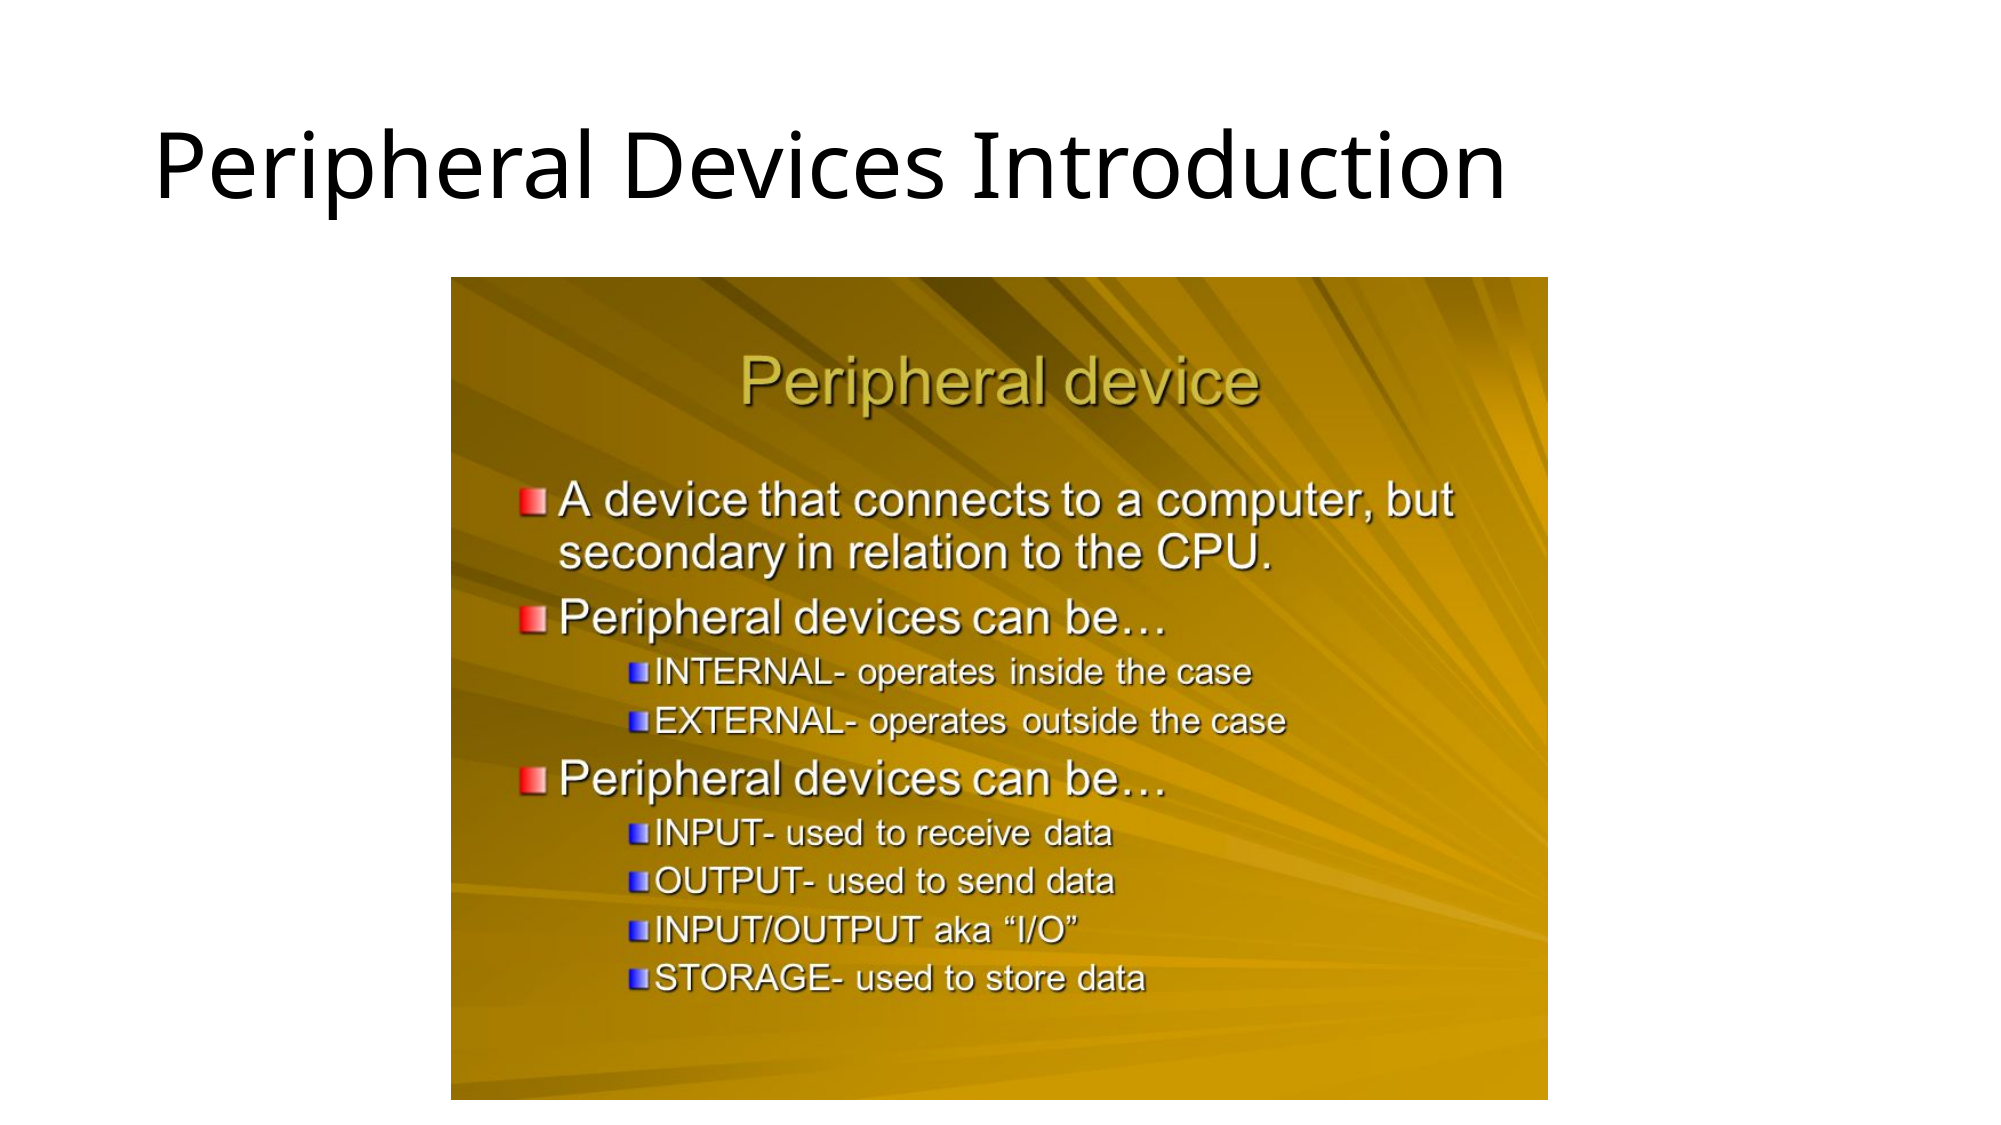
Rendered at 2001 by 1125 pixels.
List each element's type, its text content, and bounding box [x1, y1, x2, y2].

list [451, 277, 1548, 1100]
title Peripheral Devices Introduction [137, 59, 1863, 278]
